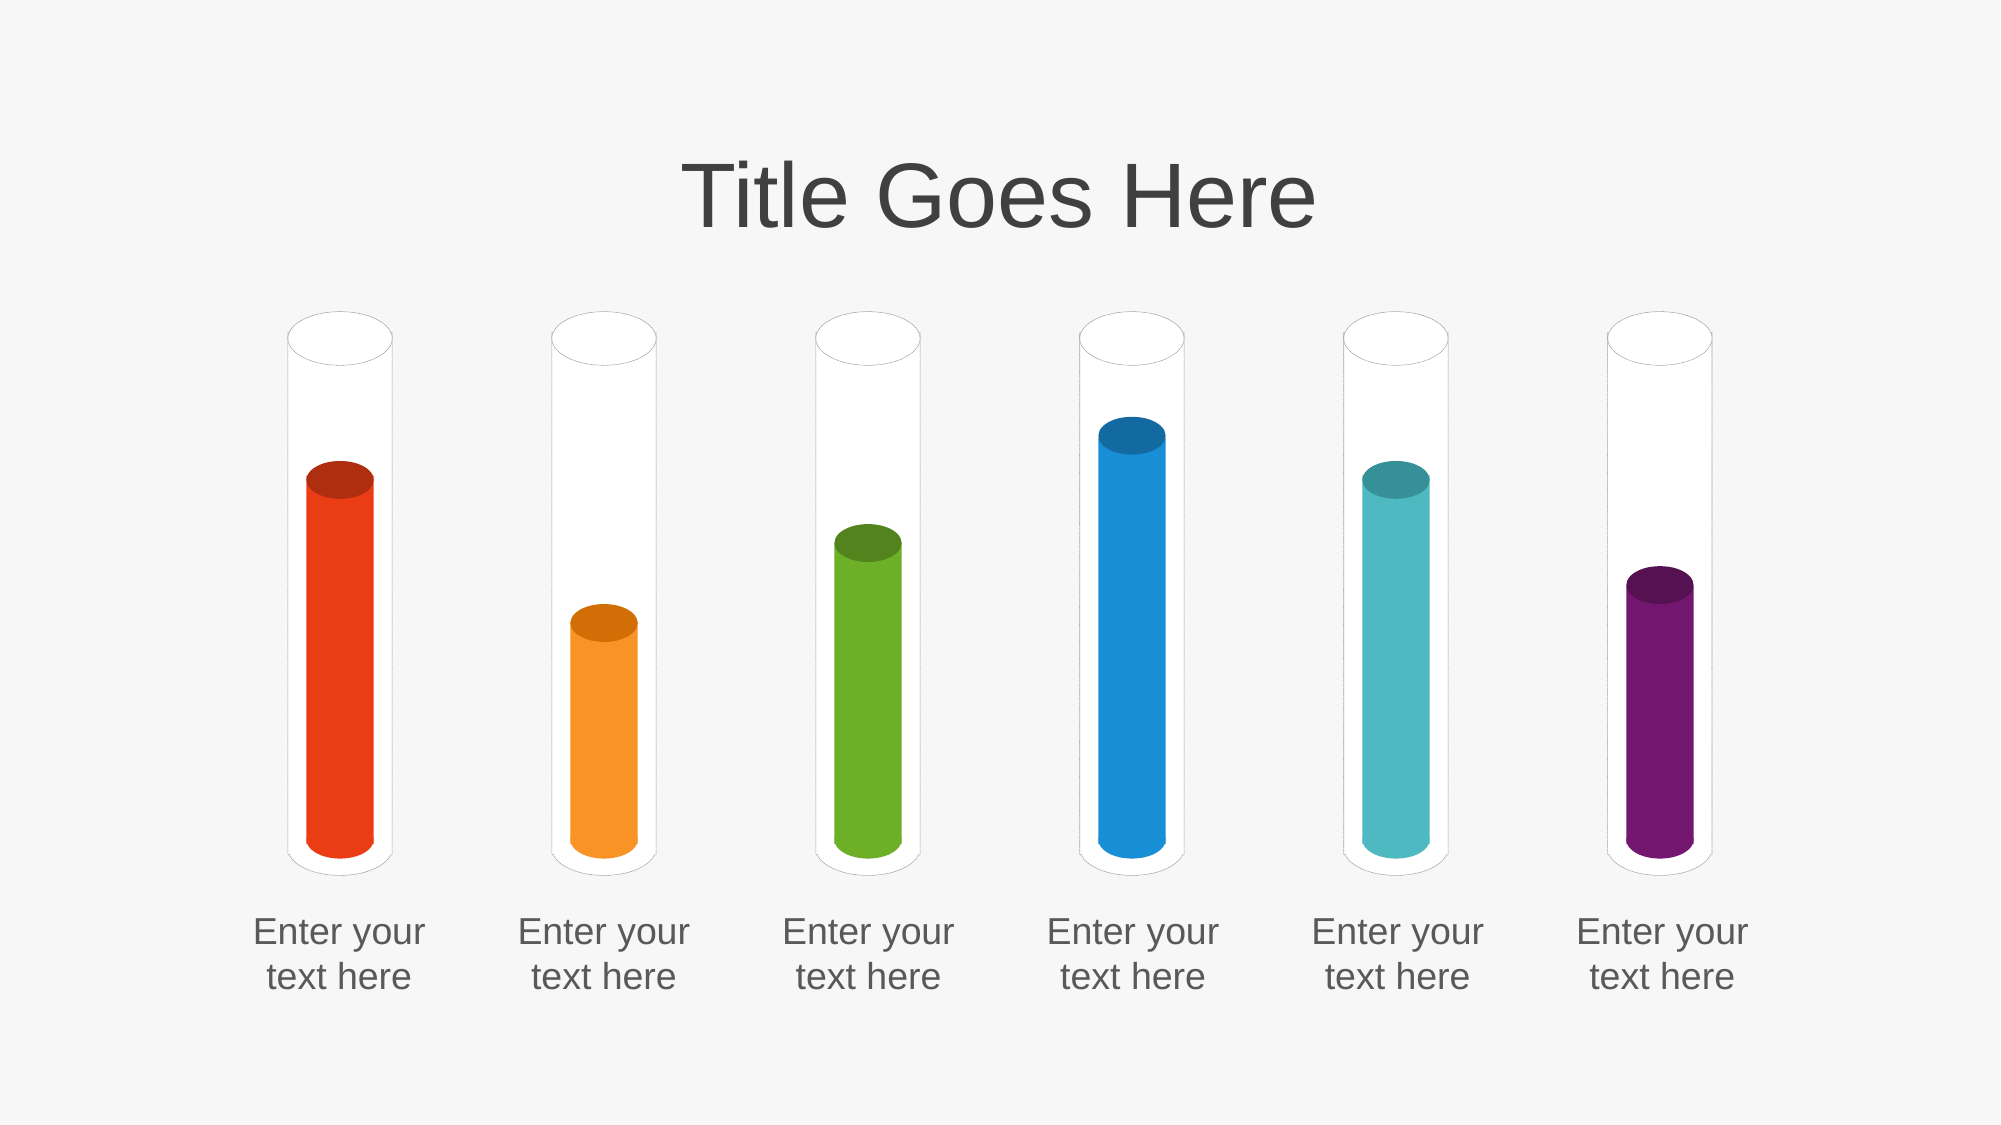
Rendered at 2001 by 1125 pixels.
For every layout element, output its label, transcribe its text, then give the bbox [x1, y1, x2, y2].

text_box [550, 310, 658, 367]
text_box Enter your text here [1001, 899, 1265, 1005]
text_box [1626, 566, 1694, 859]
text_box [1342, 339, 1450, 877]
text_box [570, 603, 638, 859]
text_box Enter your text here [1265, 899, 1530, 1005]
text_box [1078, 339, 1186, 877]
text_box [1098, 416, 1166, 859]
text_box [834, 524, 902, 859]
text_box Enter your text here [736, 899, 1001, 1005]
text_box [1606, 310, 1713, 367]
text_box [306, 460, 374, 859]
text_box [1362, 460, 1430, 859]
text_box [814, 310, 921, 367]
text_box [286, 310, 394, 367]
text_box [286, 341, 394, 877]
text_box [1078, 310, 1185, 367]
text_box [550, 340, 658, 877]
text_box [1606, 339, 1714, 877]
text_box Enter your text here [1530, 899, 1795, 1005]
text_box [814, 339, 922, 877]
text_box Enter your text here [471, 899, 736, 1005]
text_box Title Goes Here [492, 128, 1508, 253]
text_box [1342, 310, 1449, 367]
text_box Enter your text here [207, 899, 471, 1005]
